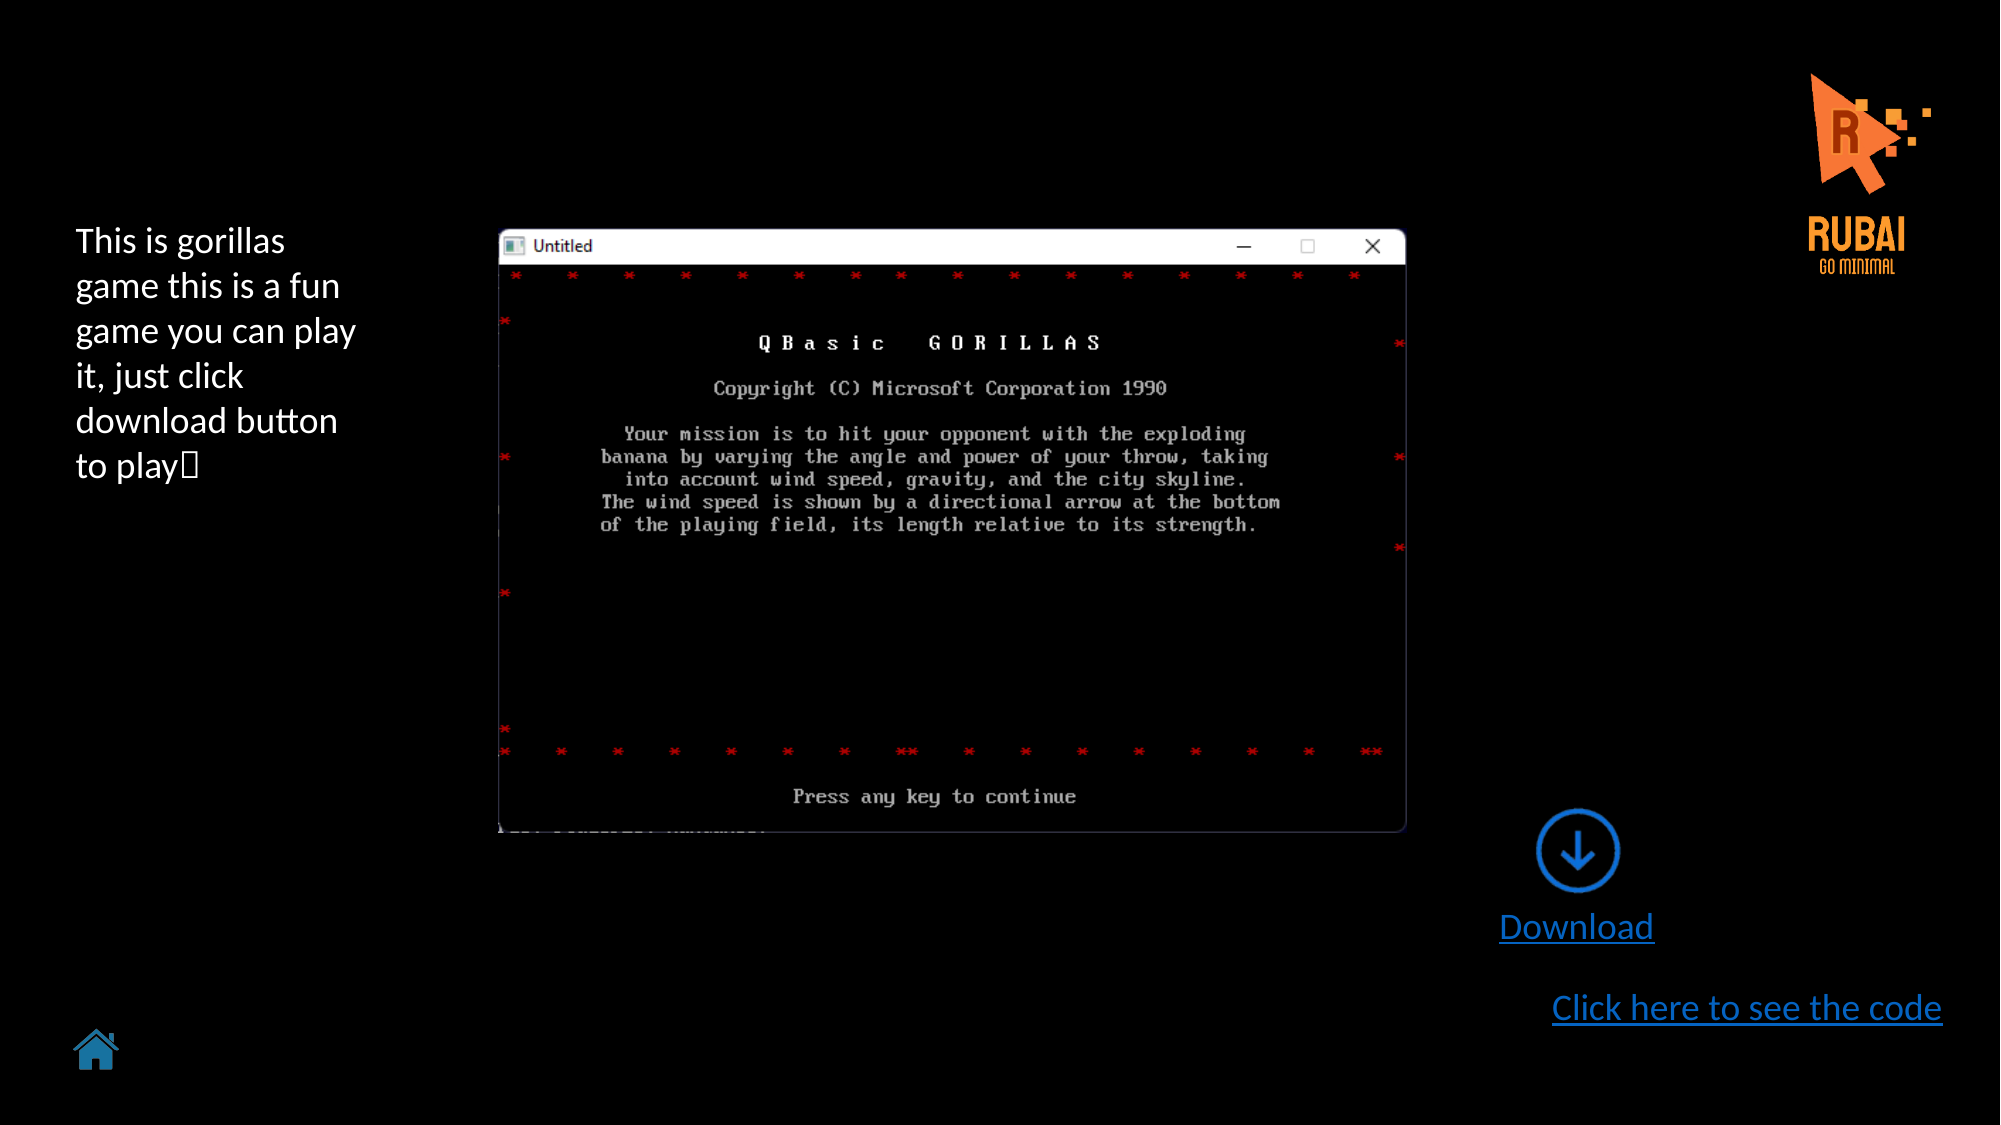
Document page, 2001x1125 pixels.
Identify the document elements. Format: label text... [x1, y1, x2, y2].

picture [1775, 55, 1944, 292]
picture [1533, 806, 1623, 897]
picture [498, 228, 1407, 833]
text_box This is gorillas game this is a fun game you can play it, just click download button to play [60, 208, 387, 494]
text_box Click here to see the code [1537, 976, 1959, 1036]
text_box Download [1484, 894, 1672, 955]
